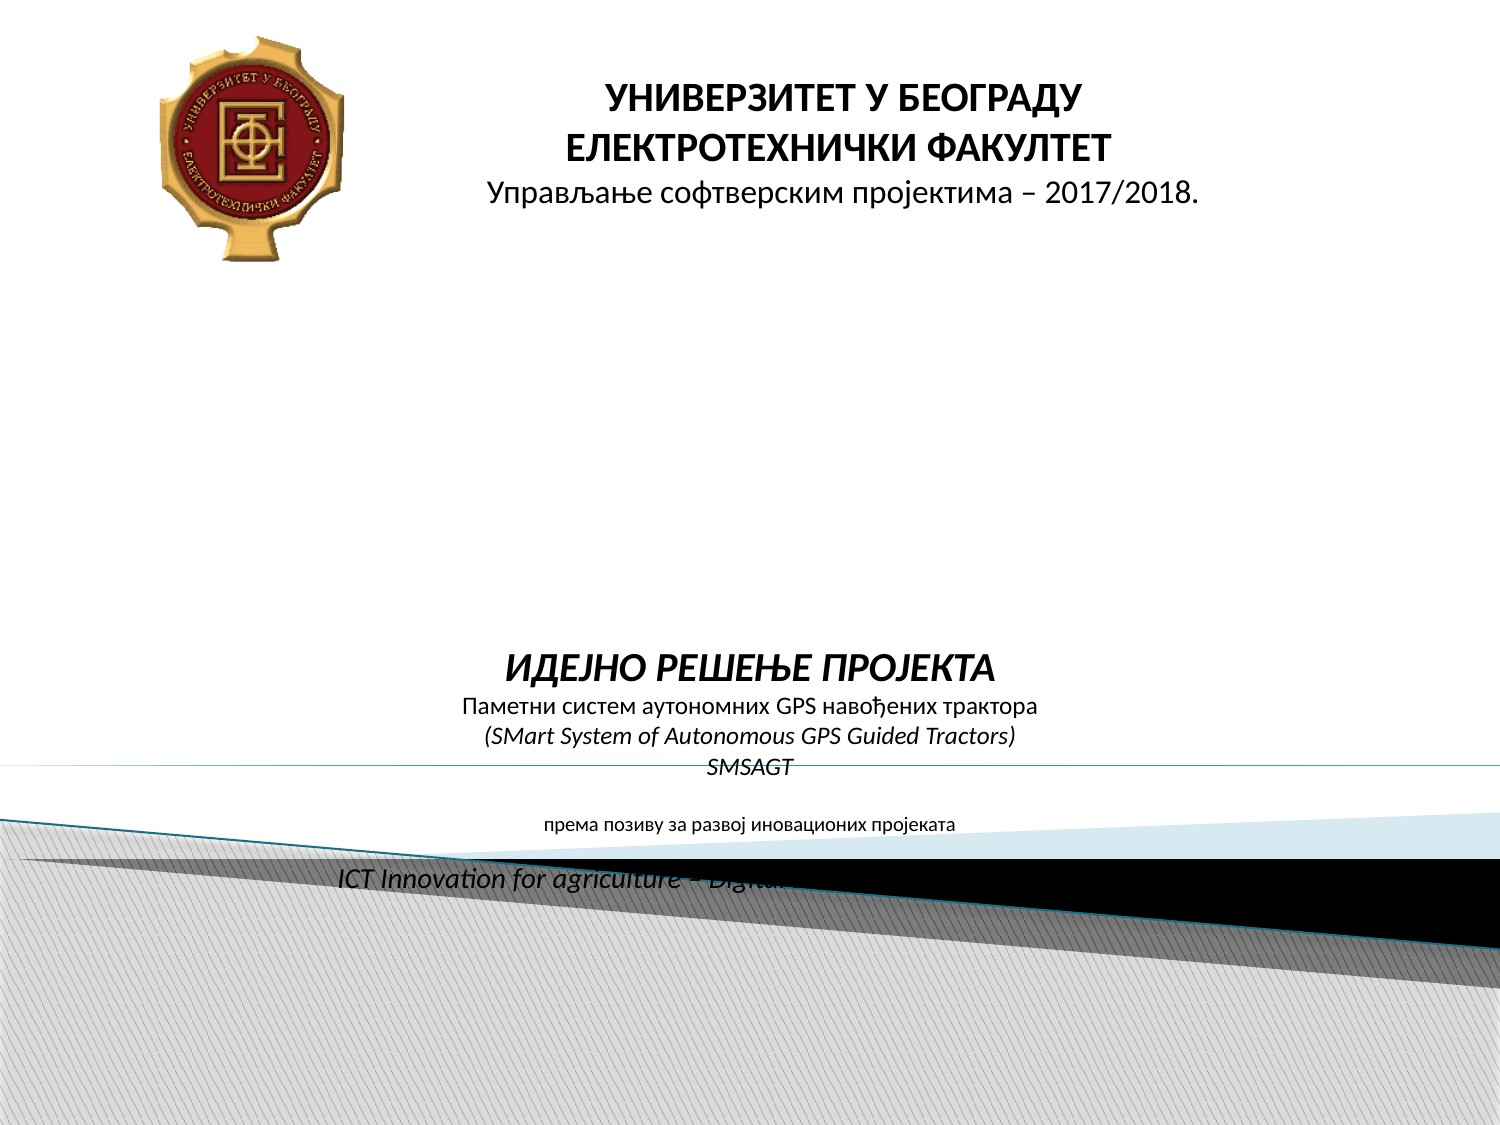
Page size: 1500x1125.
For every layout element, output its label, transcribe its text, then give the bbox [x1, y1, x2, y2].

title ИДЕЈНО РЕШЕЊЕ ПРОЈЕКТА Паметни систем аутономних GPS навођених трактора (SMart System of Autonomous GPS Guided Tractors) SMSAGT према позиву за развој иновационих пројеката ICT Innovation for agriculture – Digital Innovation Hubs for Agriculture [87, 350, 1413, 963]
text_box УНИВЕРЗИТЕТ У БЕОГРАДУ ЕЛЕКТРОТЕХНИЧКИ ФАКУЛТЕТ Управљање софтверским пројектима – 2017/2018. [437, 62, 1250, 218]
picture [5, 859, 87, 866]
slide_number [1418, 1051, 1479, 1112]
picture [1206, 944, 1500, 989]
picture [149, 29, 355, 268]
